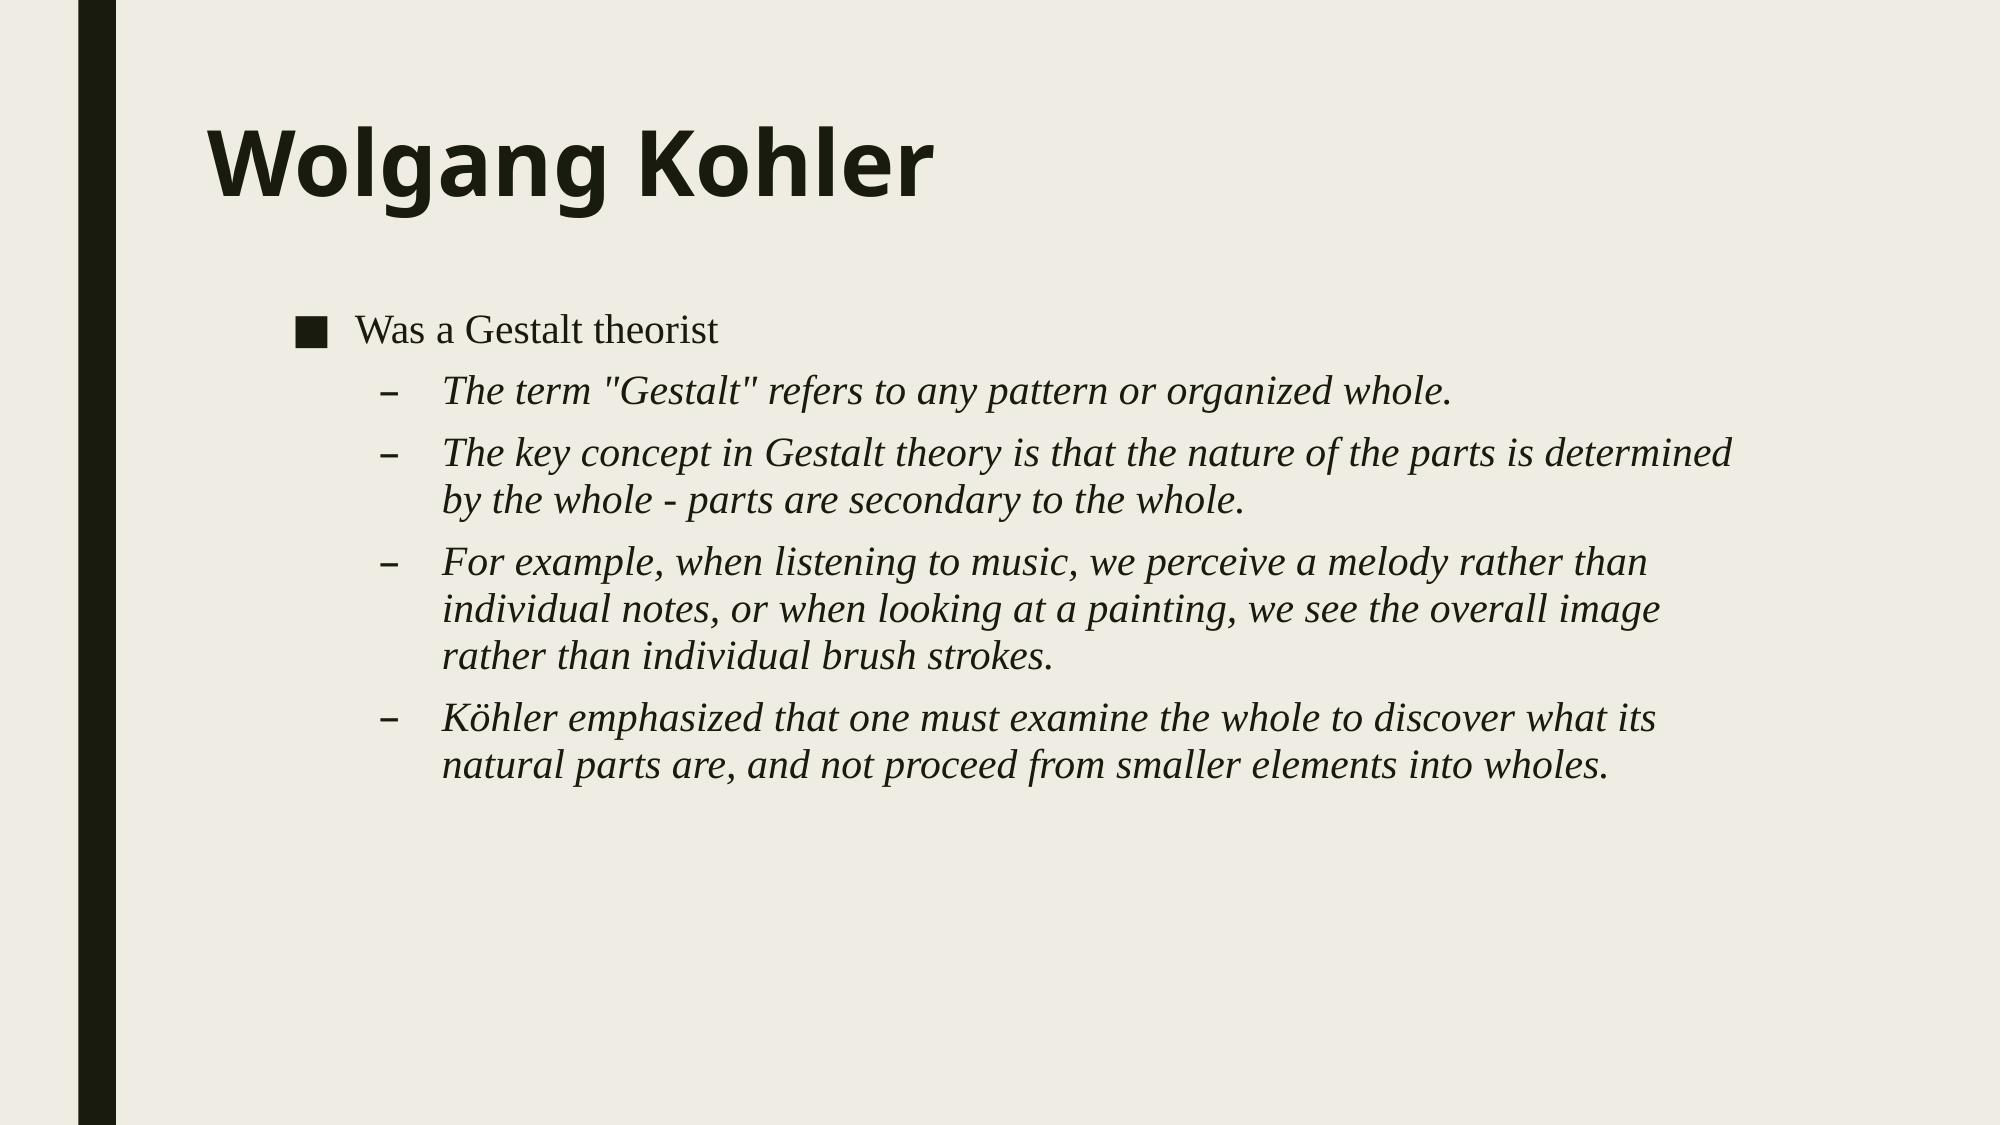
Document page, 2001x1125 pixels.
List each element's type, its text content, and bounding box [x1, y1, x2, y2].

list Was a Gestalt theorist The term "Gestalt" refers to any pattern or organized whole. The key concept in Gestalt theory is that the nature of the parts is determined by the whole - parts are secondary to the whole. For example, when listening to music, we perceive a melody rather than individual notes, or when looking at a painting, we see the overall image rather than individual brush strokes. Köhler emphasized that one must examine the whole to discover what its natural parts are, and not proceed from smaller elements into wholes. [276, 298, 1765, 1098]
title Wolgang Kohler [192, 110, 1418, 299]
